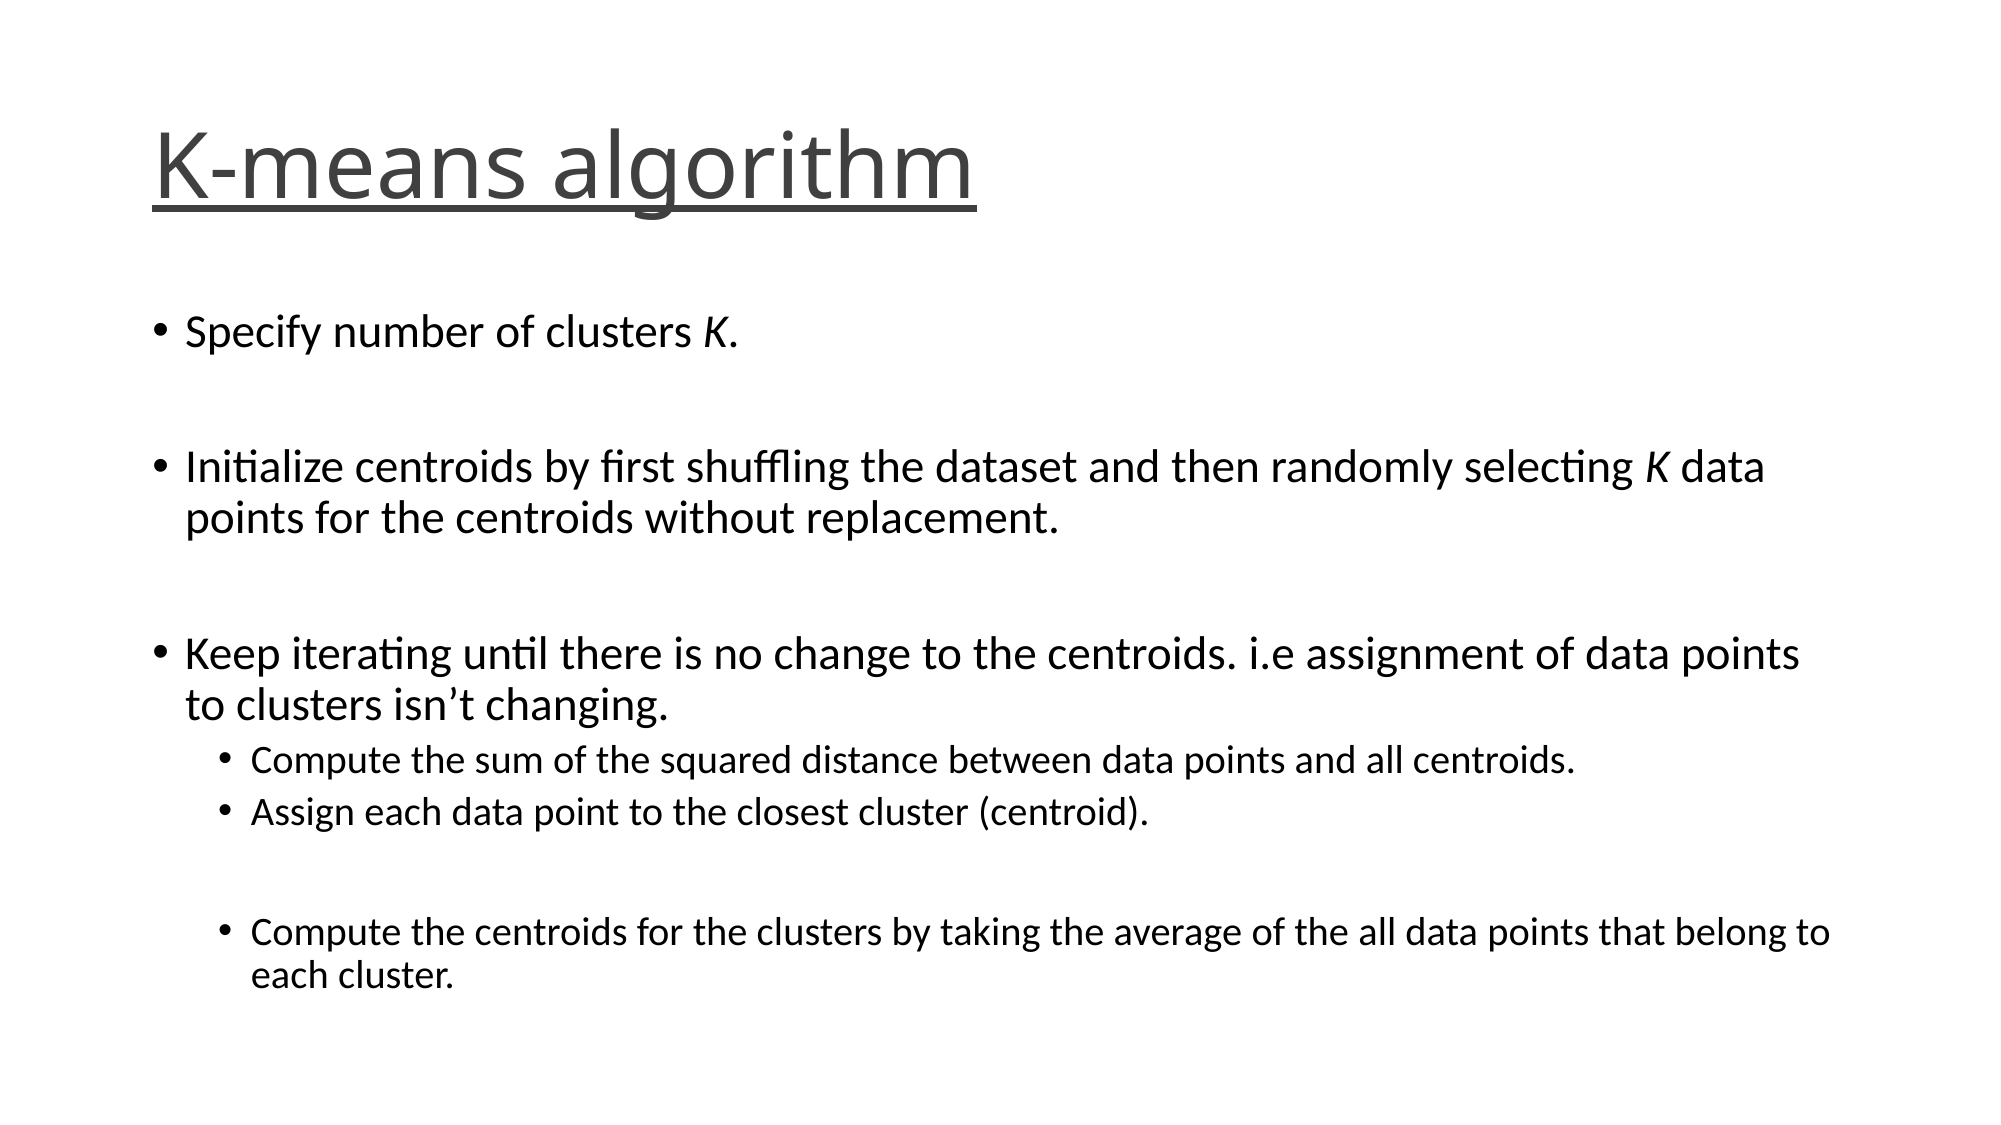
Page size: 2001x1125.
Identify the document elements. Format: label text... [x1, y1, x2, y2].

title K-means algorithm [137, 59, 1863, 278]
list Specify number of clusters K. Initialize centroids by first shuffling the dataset and then randomly selecting K data points for the centroids without replacement. Keep iterating until there is no change to the centroids. i.e assignment of data points to clusters isn’t changing. Compute the sum of the squared distance between data points and all centroids. Assign each data point to the closest cluster (centroid). Compute the centroids for the clusters by taking the average of the all data points that belong to each cluster. [137, 299, 1863, 1014]
